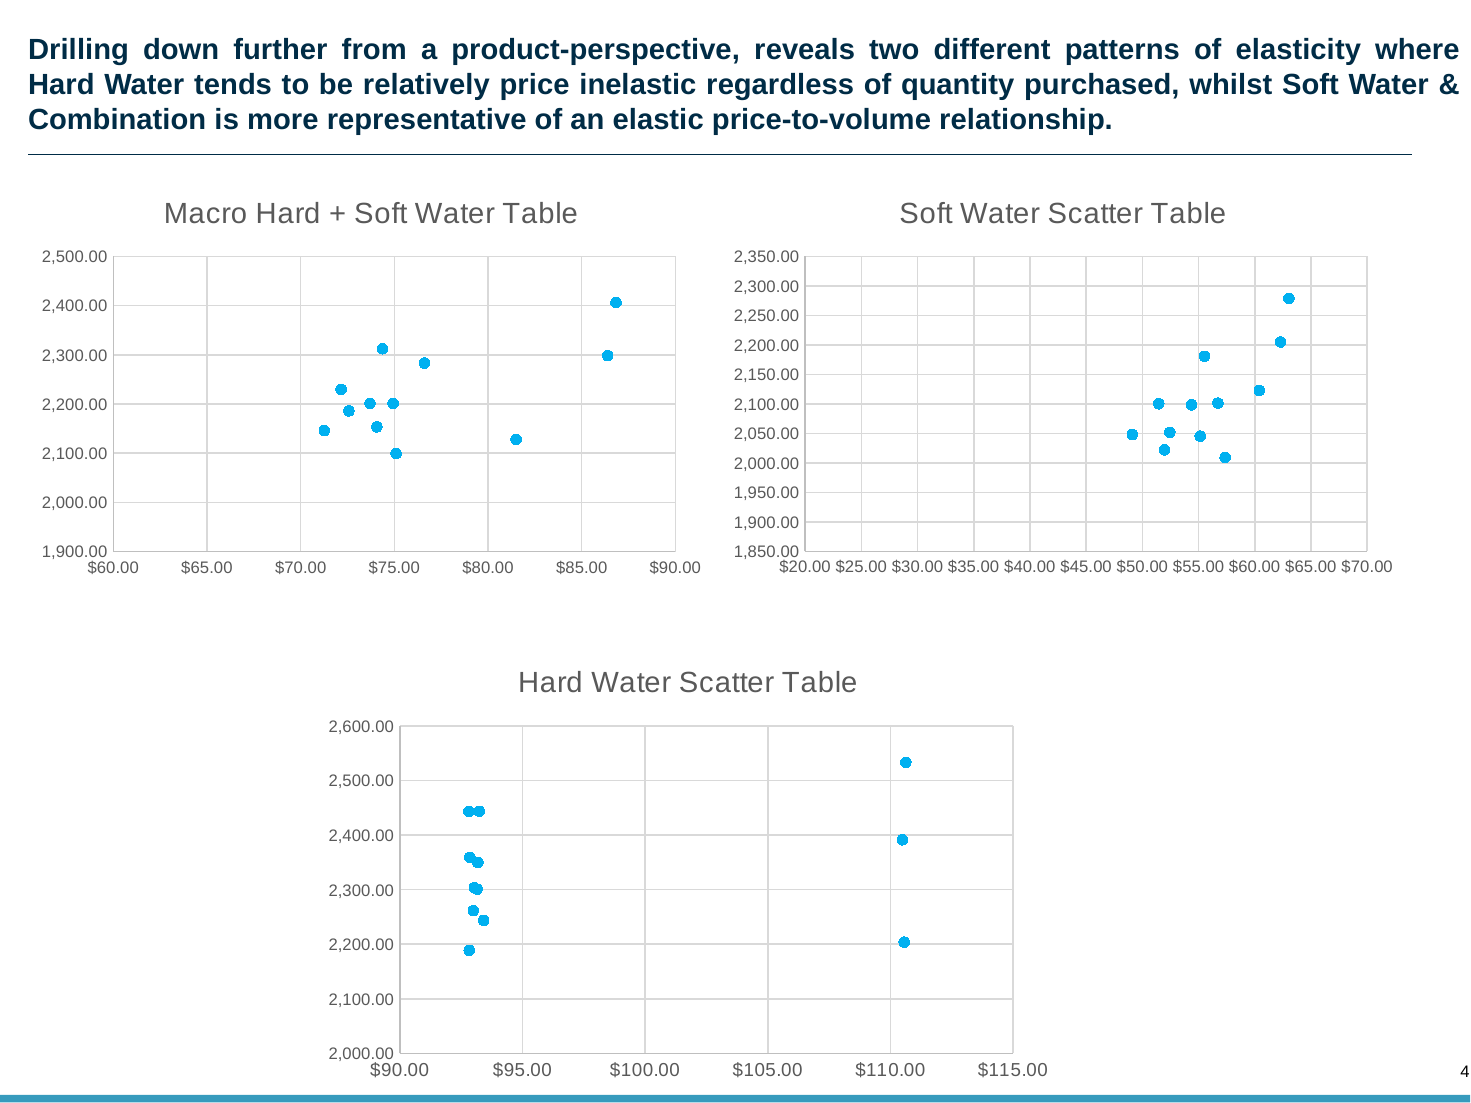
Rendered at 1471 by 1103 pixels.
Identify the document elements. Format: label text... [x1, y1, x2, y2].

chart [719, 172, 1408, 585]
title Drilling down further from a product-perspective, reveals two different patterns of elasticity where Hard Water tends to be relatively price inelastic regardless of quantity purchased, whilst Soft Water & Combination is more representative of an elastic price-to-volume relationship. [28, 30, 1462, 137]
chart [27, 172, 716, 585]
chart [313, 639, 1064, 1091]
